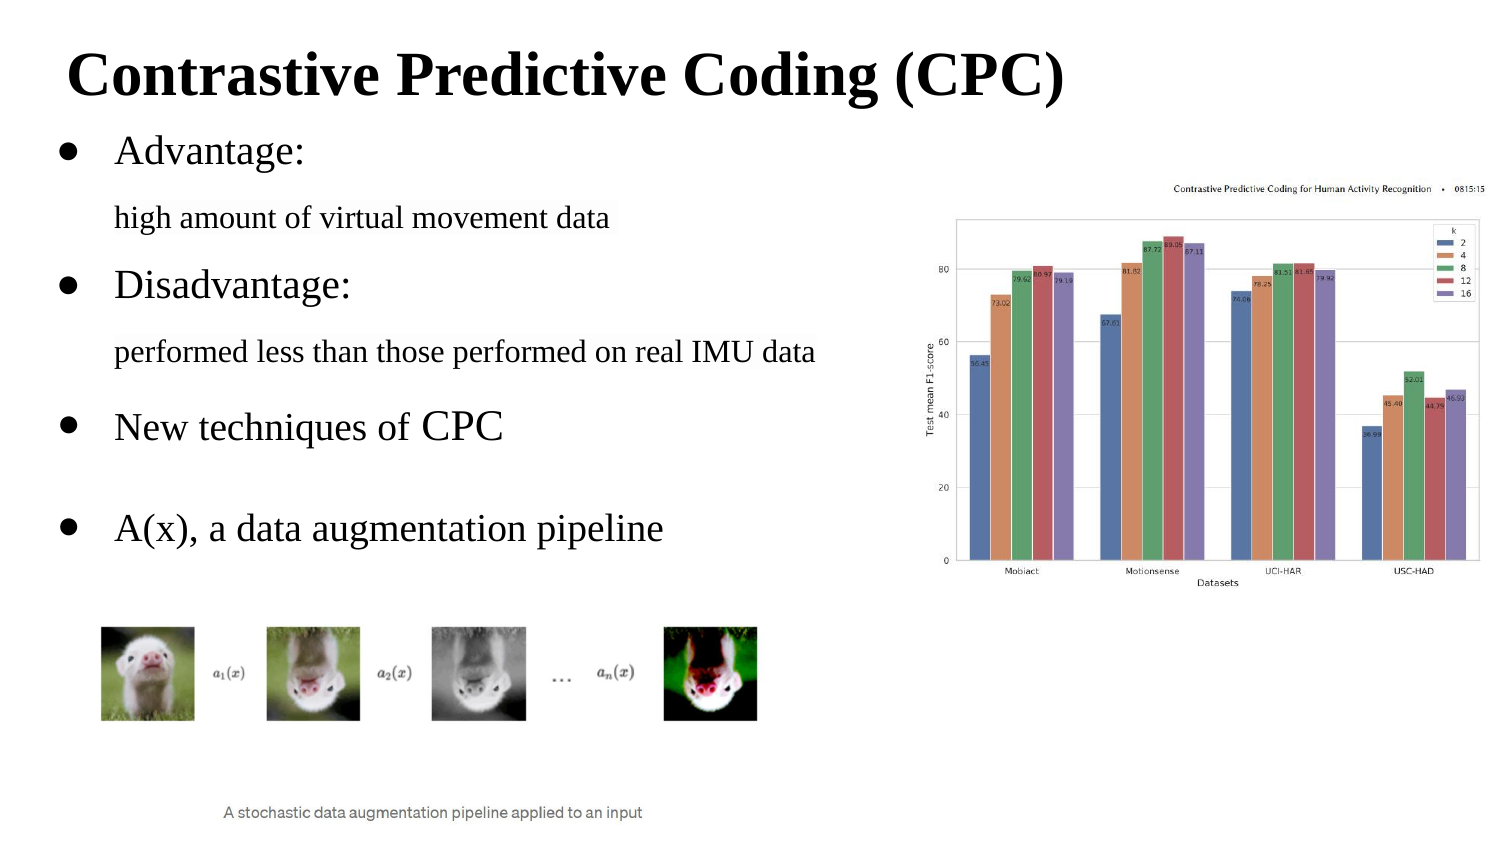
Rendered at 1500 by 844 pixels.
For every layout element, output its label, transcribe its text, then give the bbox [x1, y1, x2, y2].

title Contrastive Predictive Coding (CPC) [51, 17, 1449, 112]
text_box New techniques of CPC A(x), a data augmentation pipeline [24, 381, 783, 565]
picture [65, 565, 817, 835]
list Advantage: high amount of virtual movement data Disadvantage: performed less than those performed on real IMU data [24, 111, 1422, 266]
picture [908, 178, 1492, 589]
